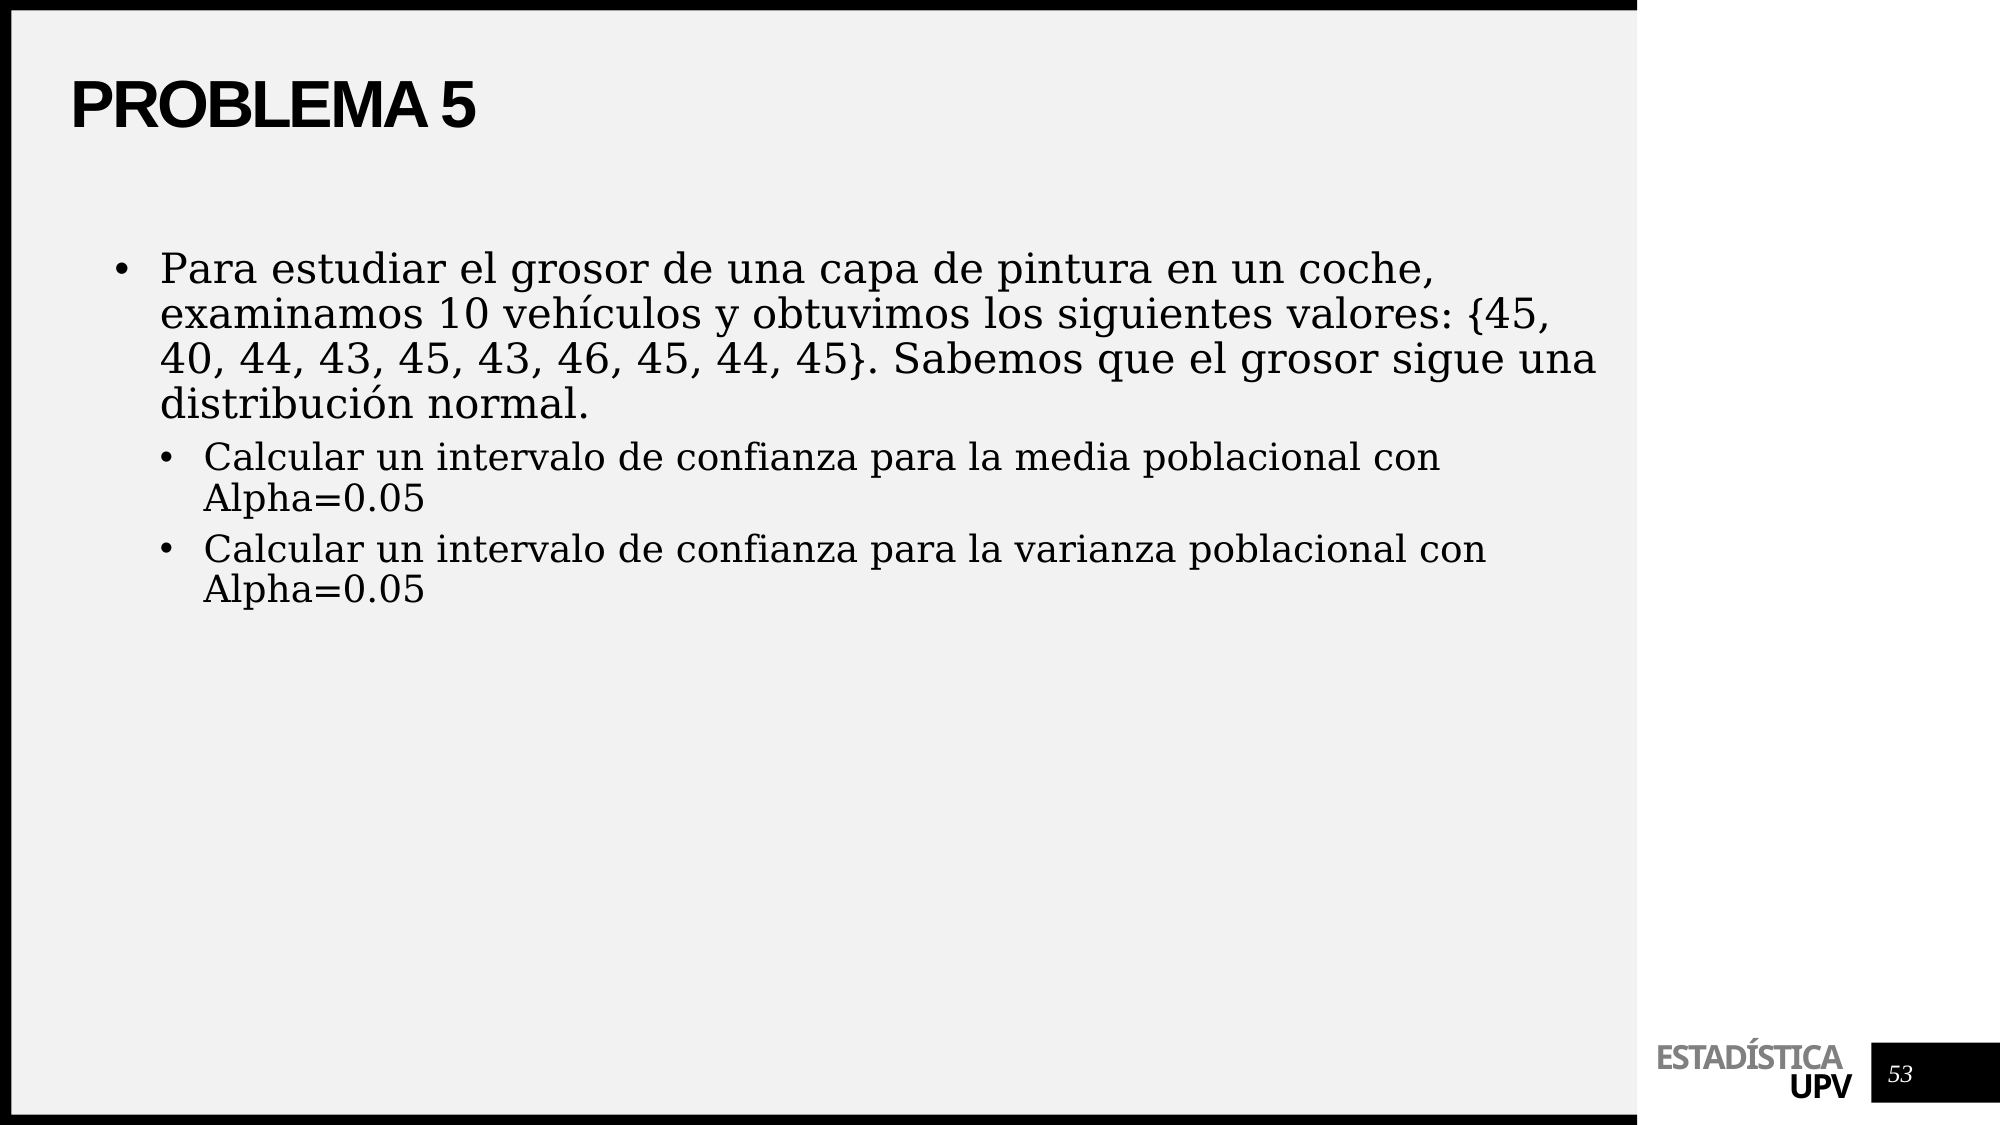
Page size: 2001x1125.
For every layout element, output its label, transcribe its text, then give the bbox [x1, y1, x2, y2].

slide_number 53 [1877, 1050, 1924, 1096]
title ProblemA 5 [70, 70, 1580, 142]
